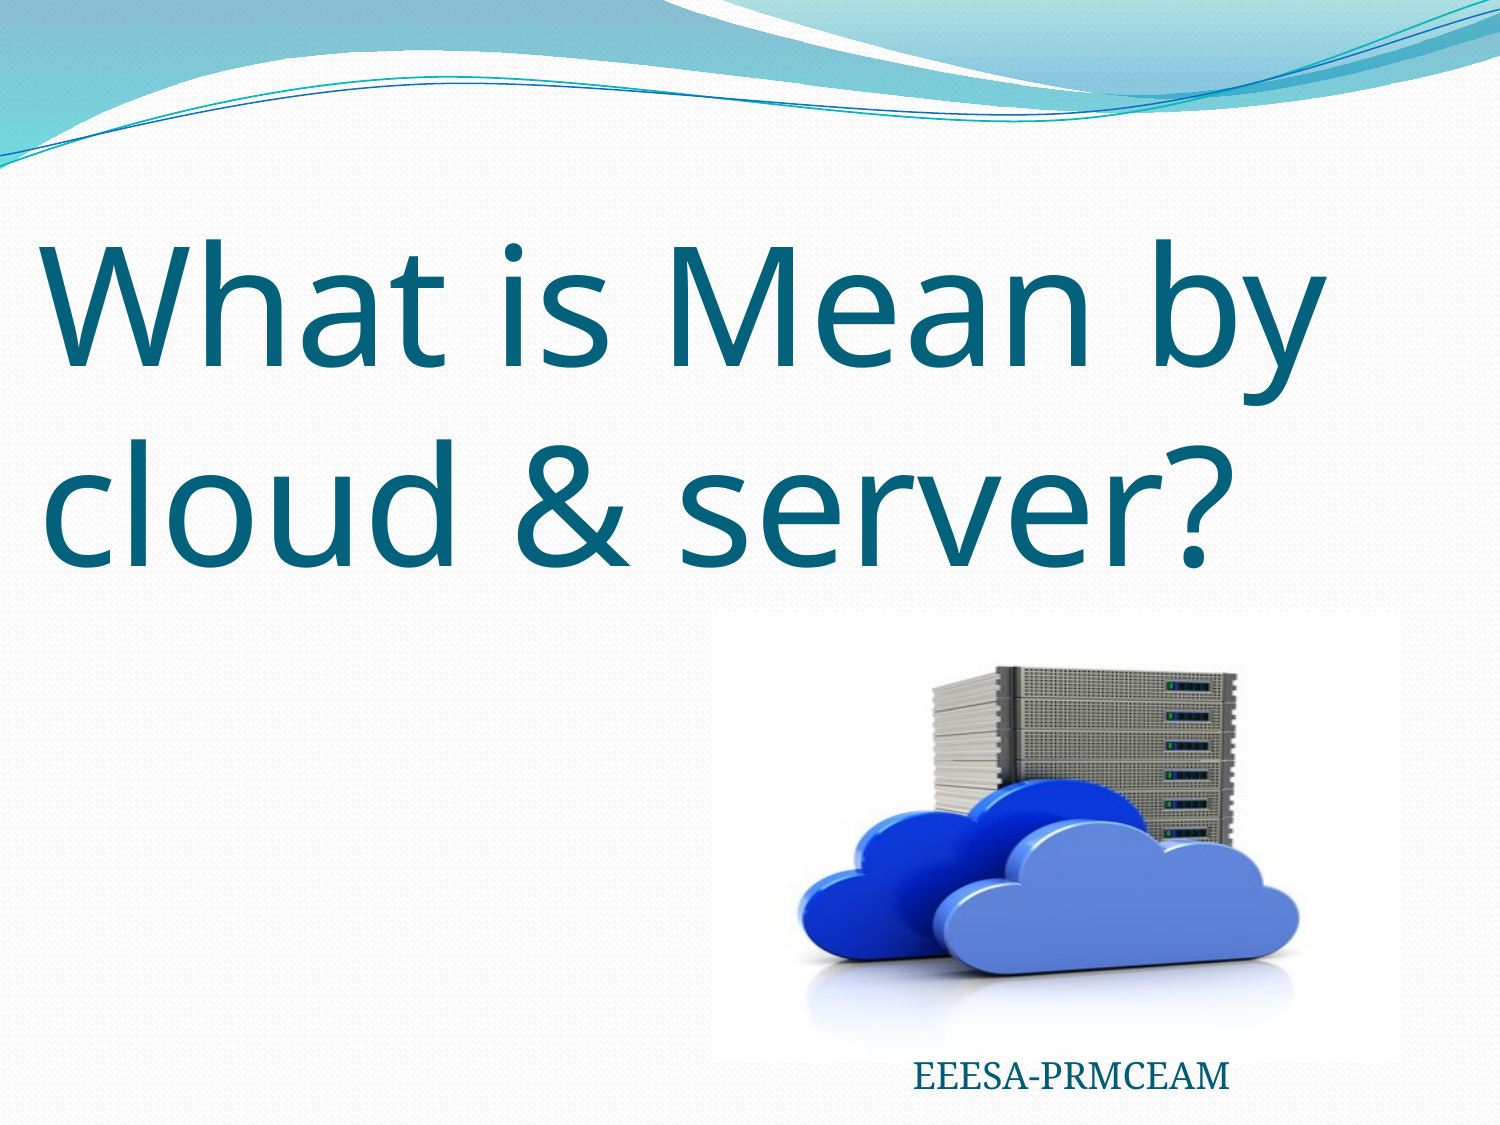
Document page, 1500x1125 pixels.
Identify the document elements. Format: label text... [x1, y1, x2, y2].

title What is Mean by cloud & server? [37, 24, 1388, 600]
picture [712, 612, 1401, 1063]
footer EEESA-PRMCEAM [912, 1037, 1463, 1098]
